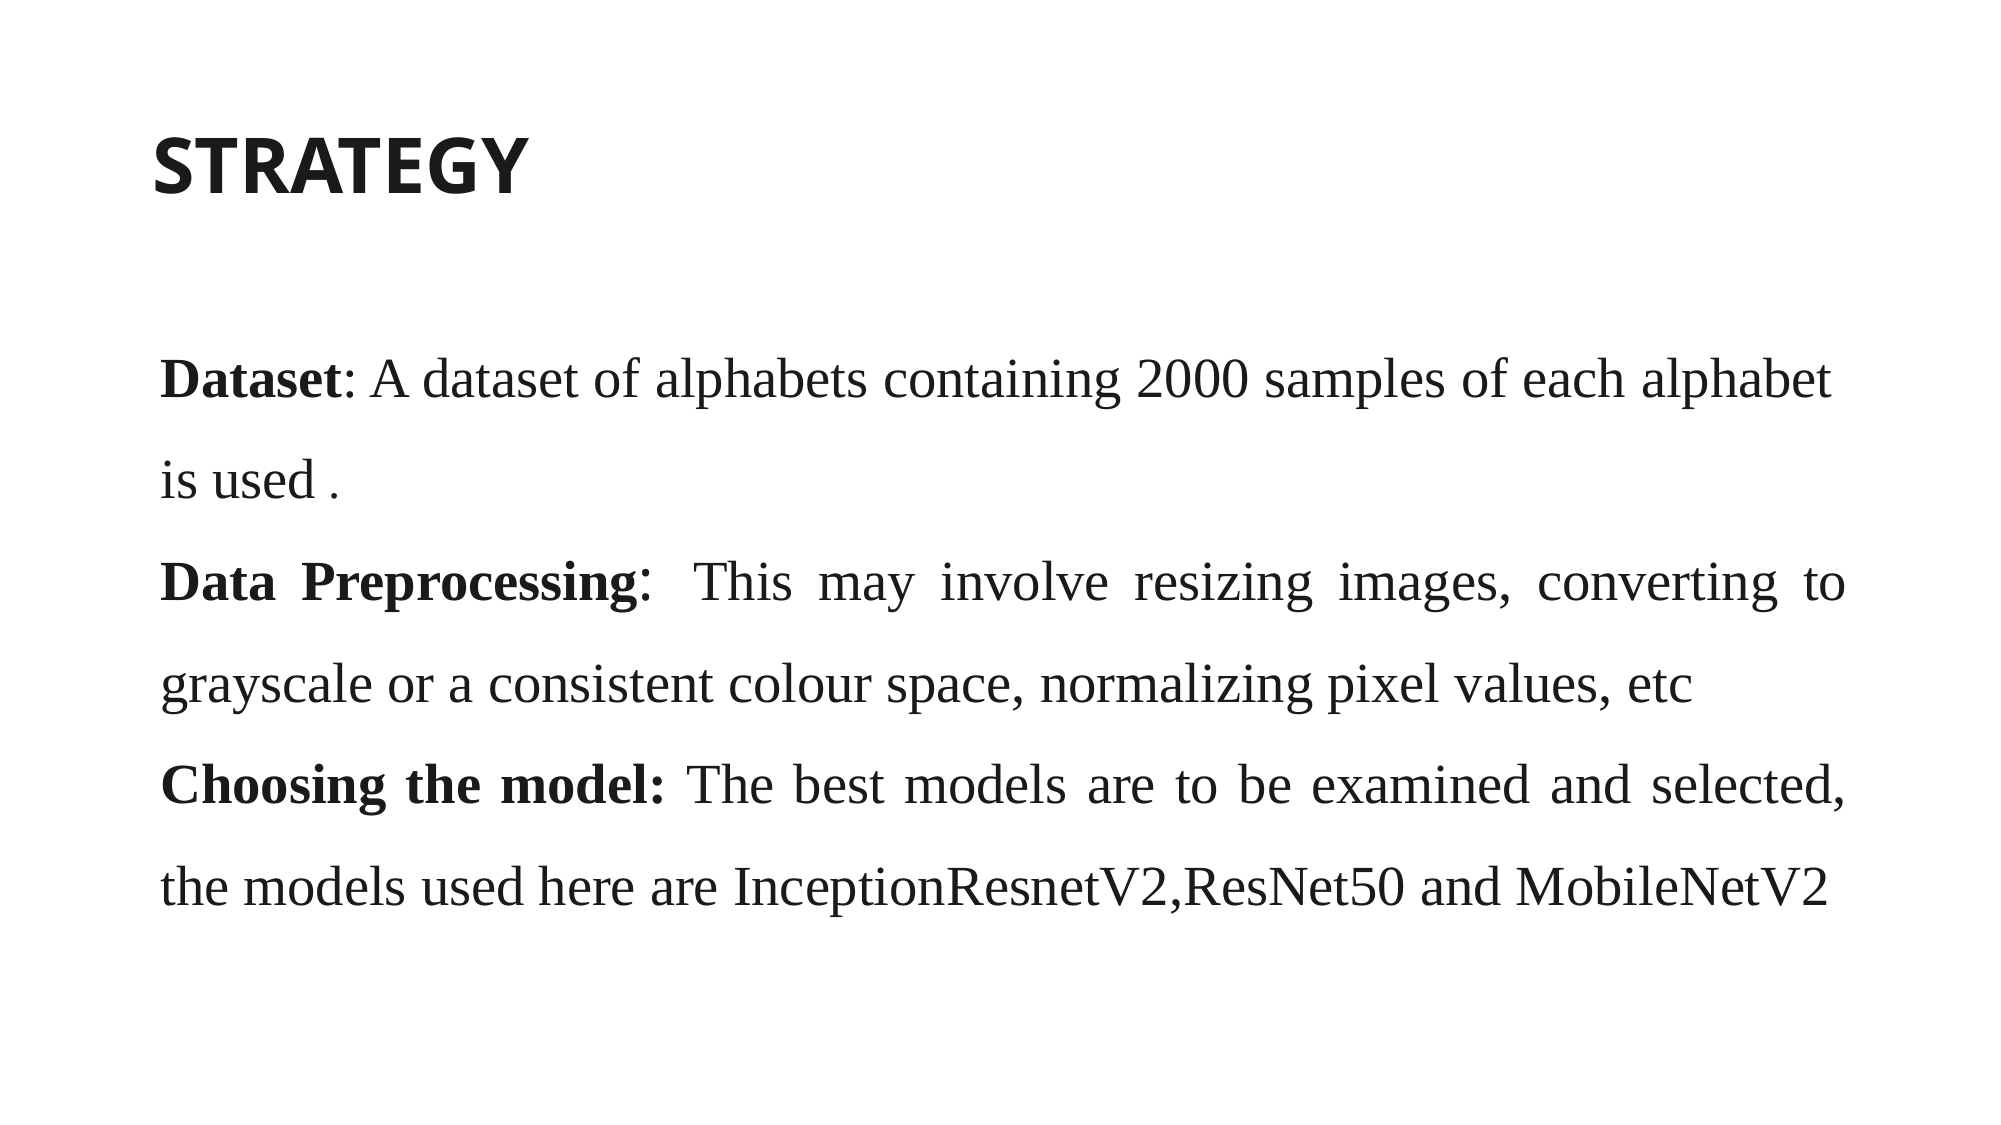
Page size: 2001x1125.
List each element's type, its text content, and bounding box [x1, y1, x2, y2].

list Dataset: A dataset of alphabets containing 2000 samples of each alphabet is used . Data Preprocessing: This may involve resizing images, converting to grayscale or a consistent colour space, normalizing pixel values, etc Choosing the model: The best models are to be examined and selected, the models used here are InceptionResnetV2,ResNet50 and MobileNetV2 [137, 299, 1863, 1014]
title STRATEGY [137, 59, 1863, 278]
